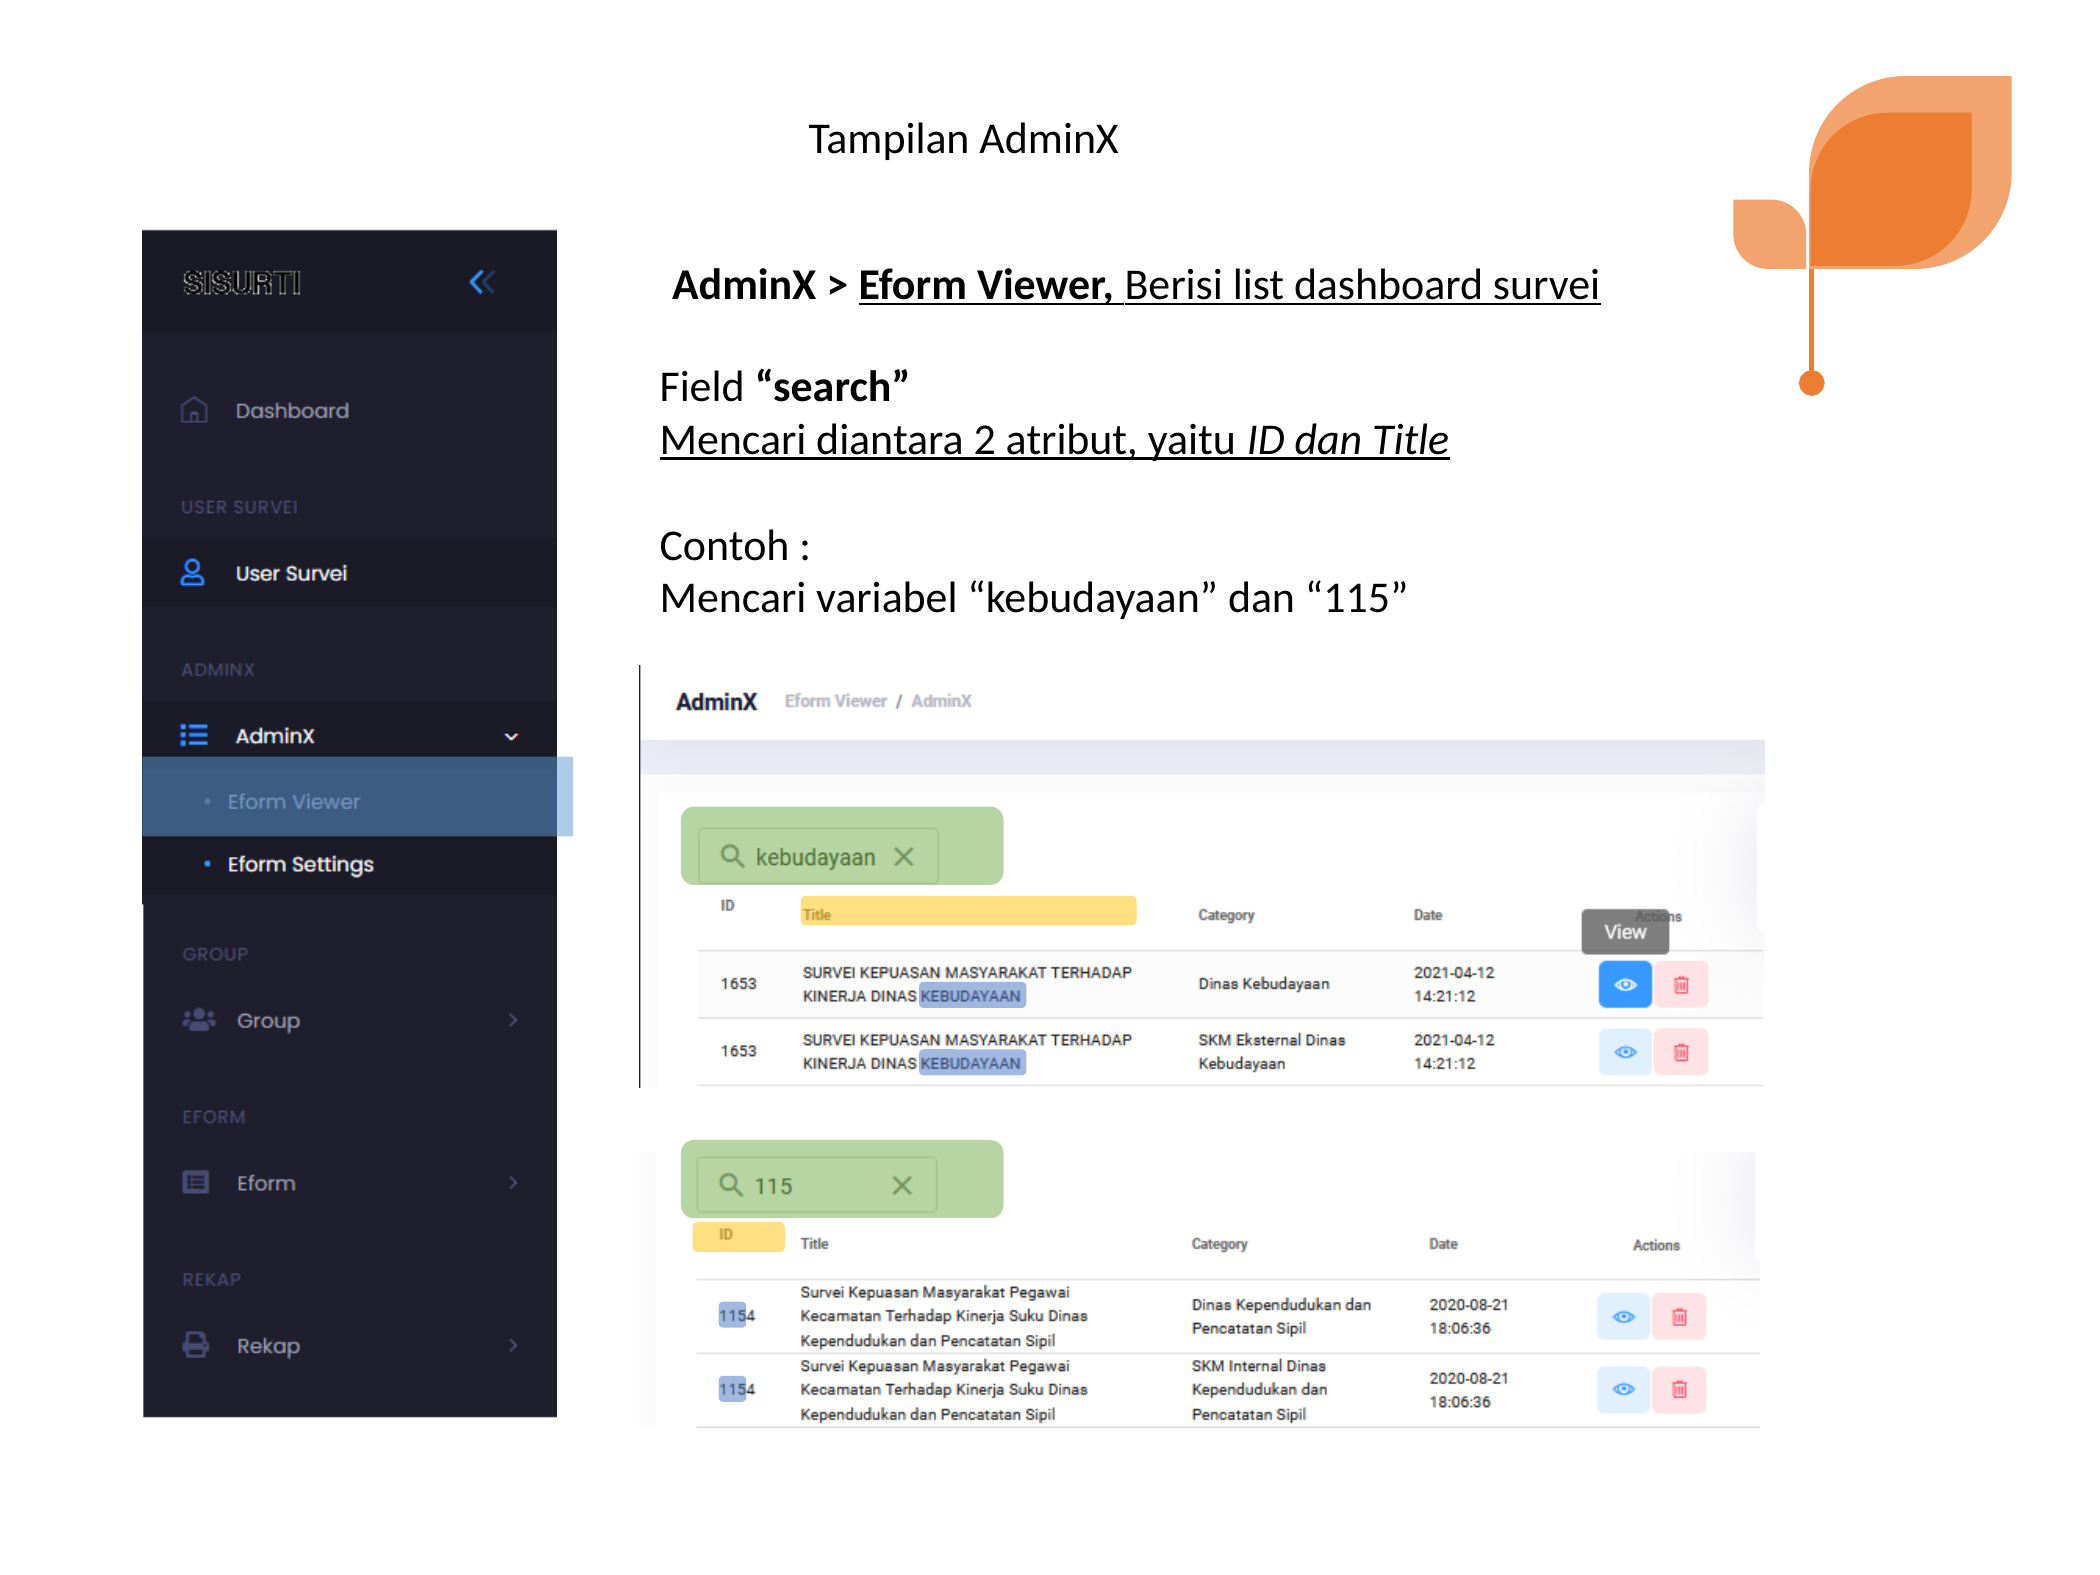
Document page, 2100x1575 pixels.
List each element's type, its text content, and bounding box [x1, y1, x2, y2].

text_box [681, 1139, 1004, 1152]
picture [639, 1152, 1760, 1428]
picture [142, 229, 557, 1419]
text_box Tampilan AdminX [793, 102, 1135, 170]
picture [639, 665, 1765, 1088]
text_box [1733, 76, 2012, 383]
text_box Field “search” Mencari diantara 2 atribut, yaitu ID dan Title Contoh : Mencari variabel “kebudayaan” dan “115” [644, 350, 1465, 630]
text_box AdminX > Eform Viewer, Berisi list dashboard survei [657, 248, 1617, 316]
text_box [557, 756, 574, 837]
